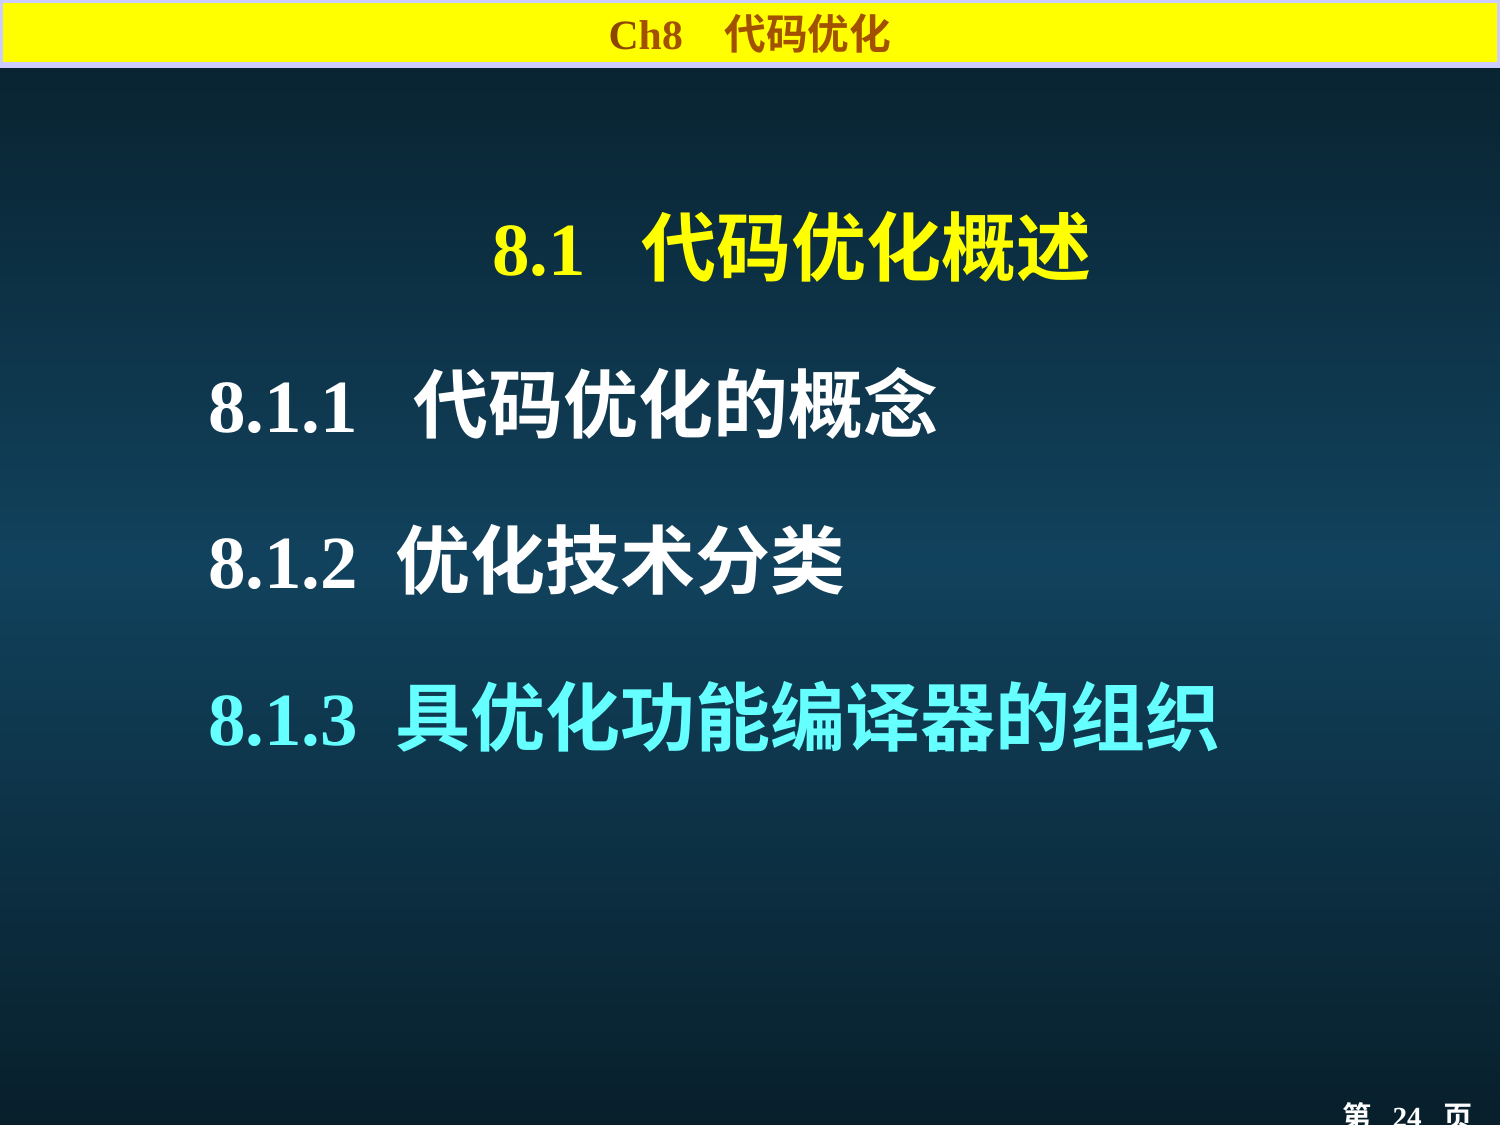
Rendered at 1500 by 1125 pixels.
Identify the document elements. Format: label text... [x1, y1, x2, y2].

text_box Ch8 代码优化 [0, 0, 1500, 65]
text_box 8.1 代码优化概述 8.1.1 代码优化的概念 8.1.2 优化技术分类 8.1.3 具优化功能编译器的组织 [193, 173, 1371, 763]
